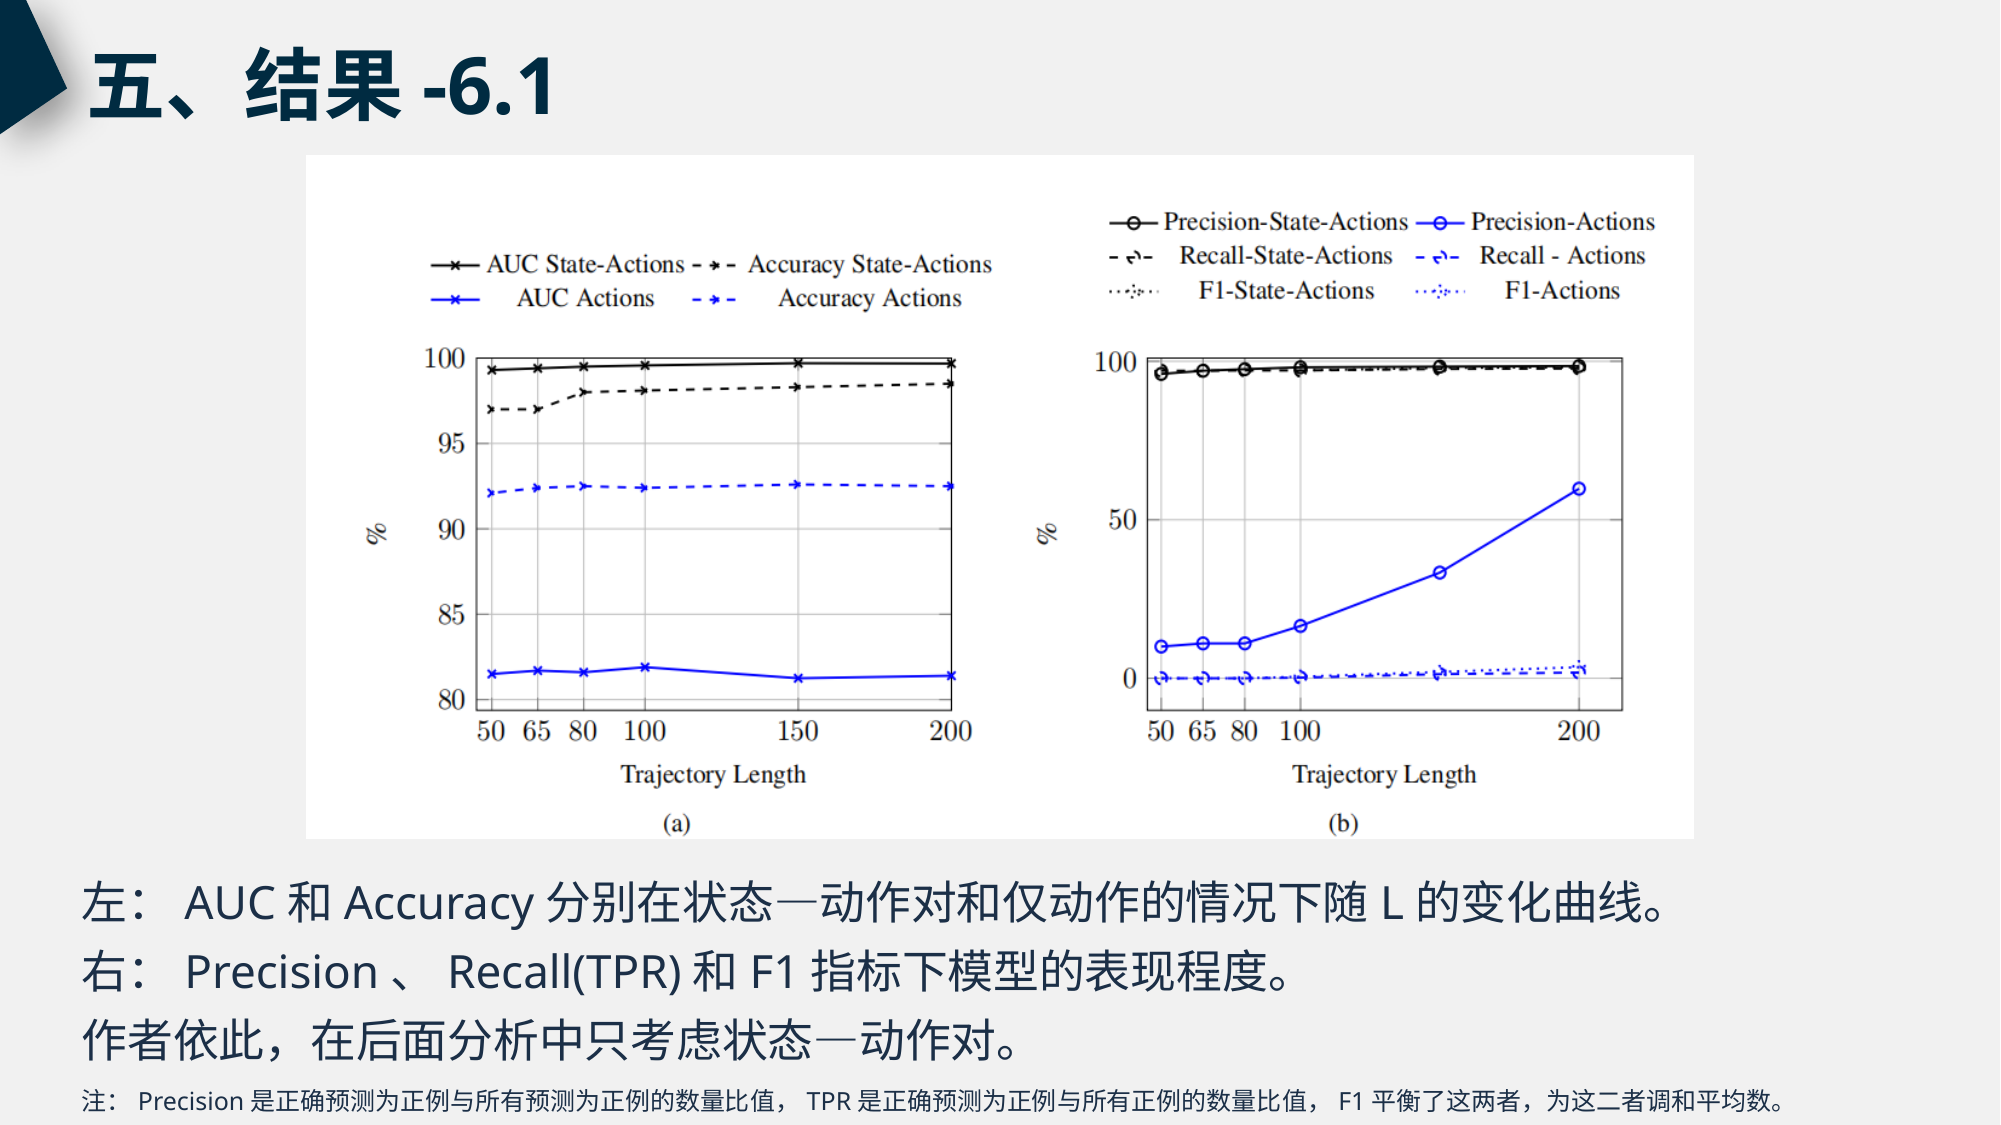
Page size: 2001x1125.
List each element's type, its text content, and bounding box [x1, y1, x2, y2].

picture [306, 154, 1694, 839]
text_box 五、结果-6.1 [71, 28, 576, 139]
text_box [0, 0, 68, 135]
text_box 左：AUC和Accuracy分别在状态—动作对和仅动作的情况下随L的变化曲线。 右：Precision、Recall(TPR)和F1指标下模型的表现程度。 作者依此，在后面分析中只考虑状态—动作对。 注：Precision是正确预测为正例与所有预测为正例的数量比值，TPR是正确预测为正例与所有正例的数量比值，F1平衡了这两者，为这二者调和平均数。 [67, 876, 1960, 1123]
